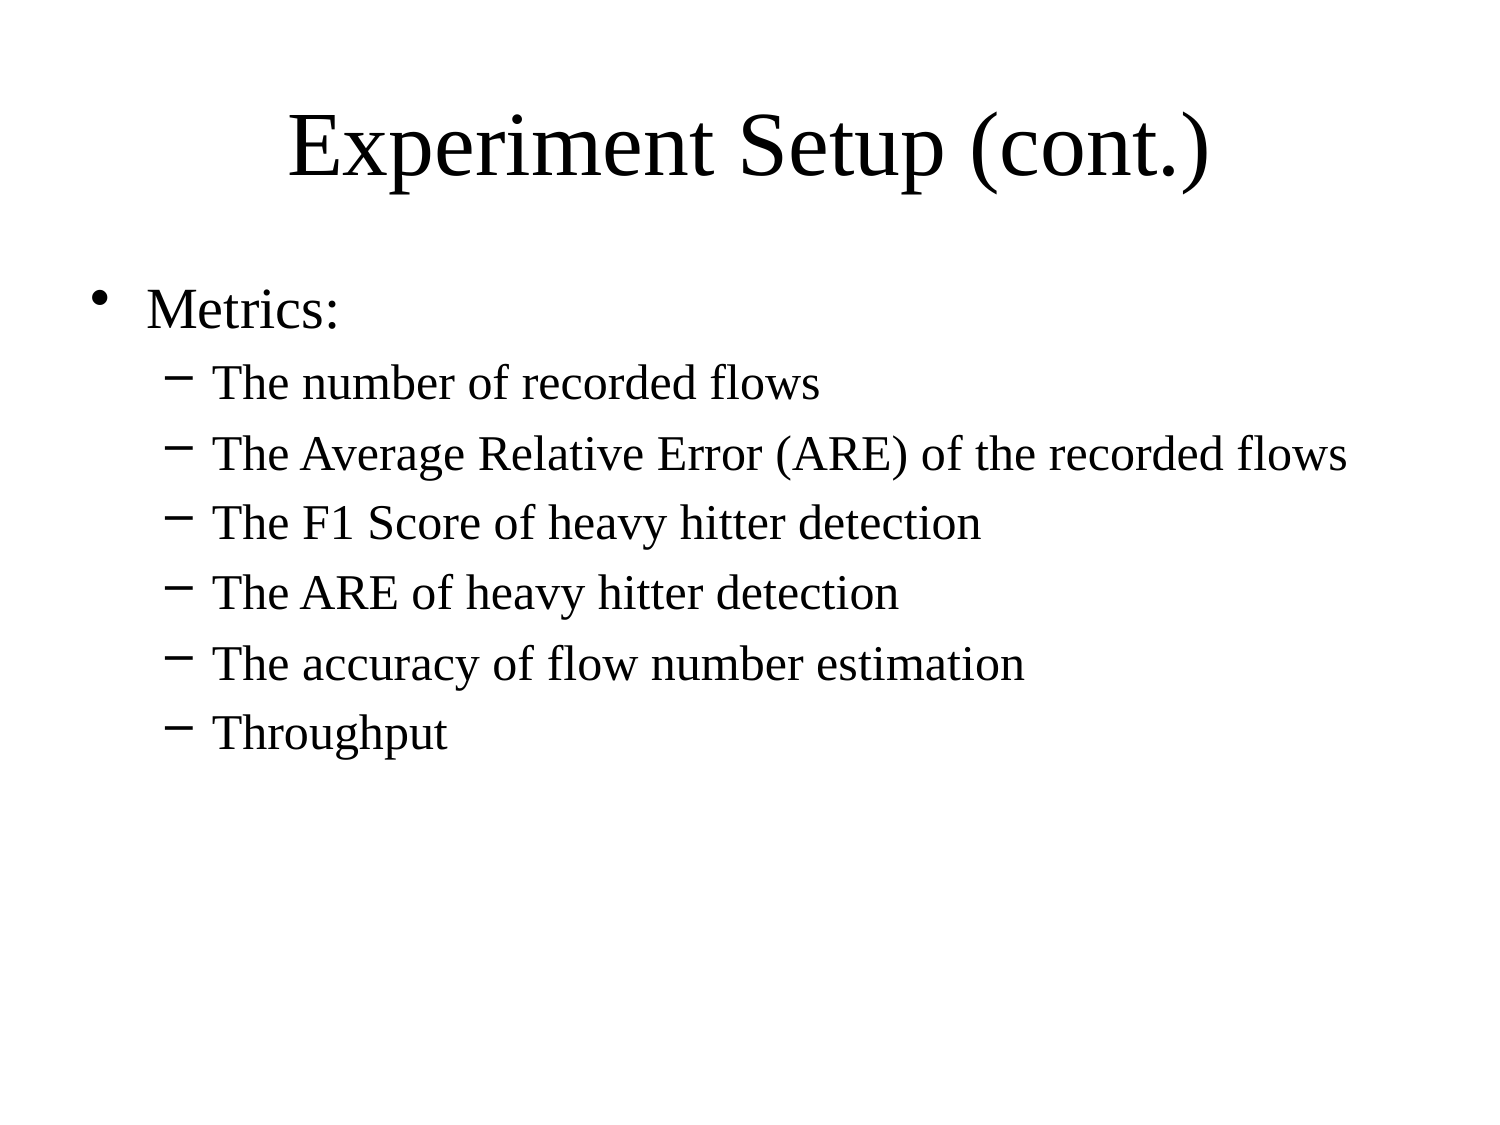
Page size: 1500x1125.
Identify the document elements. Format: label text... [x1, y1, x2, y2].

title Experiment Setup (cont.) [75, 45, 1425, 233]
list Metrics: The number of recorded flows The Average Relative Error (ARE) of the recorded flows The F1 Score of heavy hitter detection The ARE of heavy hitter detection The accuracy of flow number estimation Throughput [75, 262, 1425, 1005]
